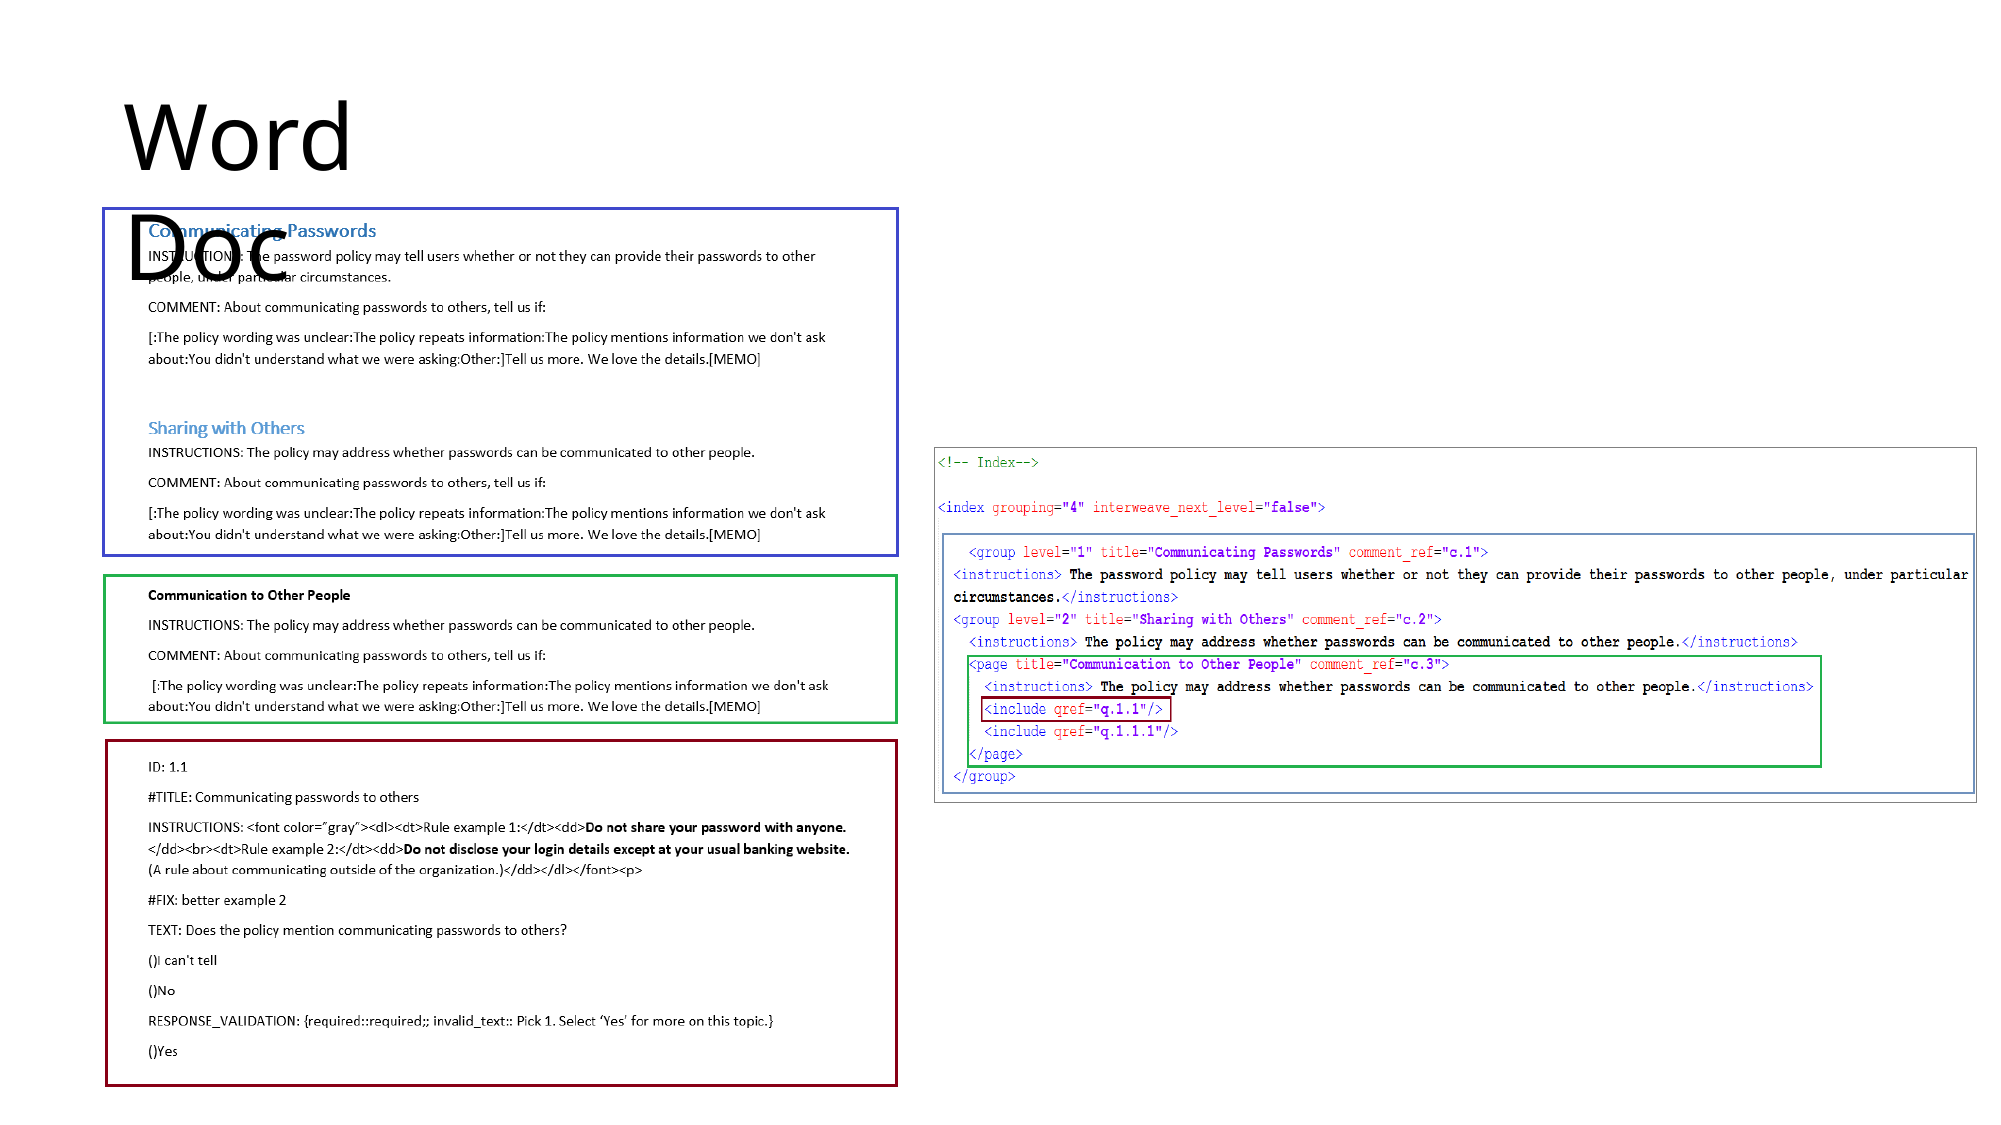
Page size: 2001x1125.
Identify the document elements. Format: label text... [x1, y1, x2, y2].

text_box Word Doc [109, 71, 531, 197]
picture [92, 197, 909, 1093]
picture [934, 447, 1977, 804]
